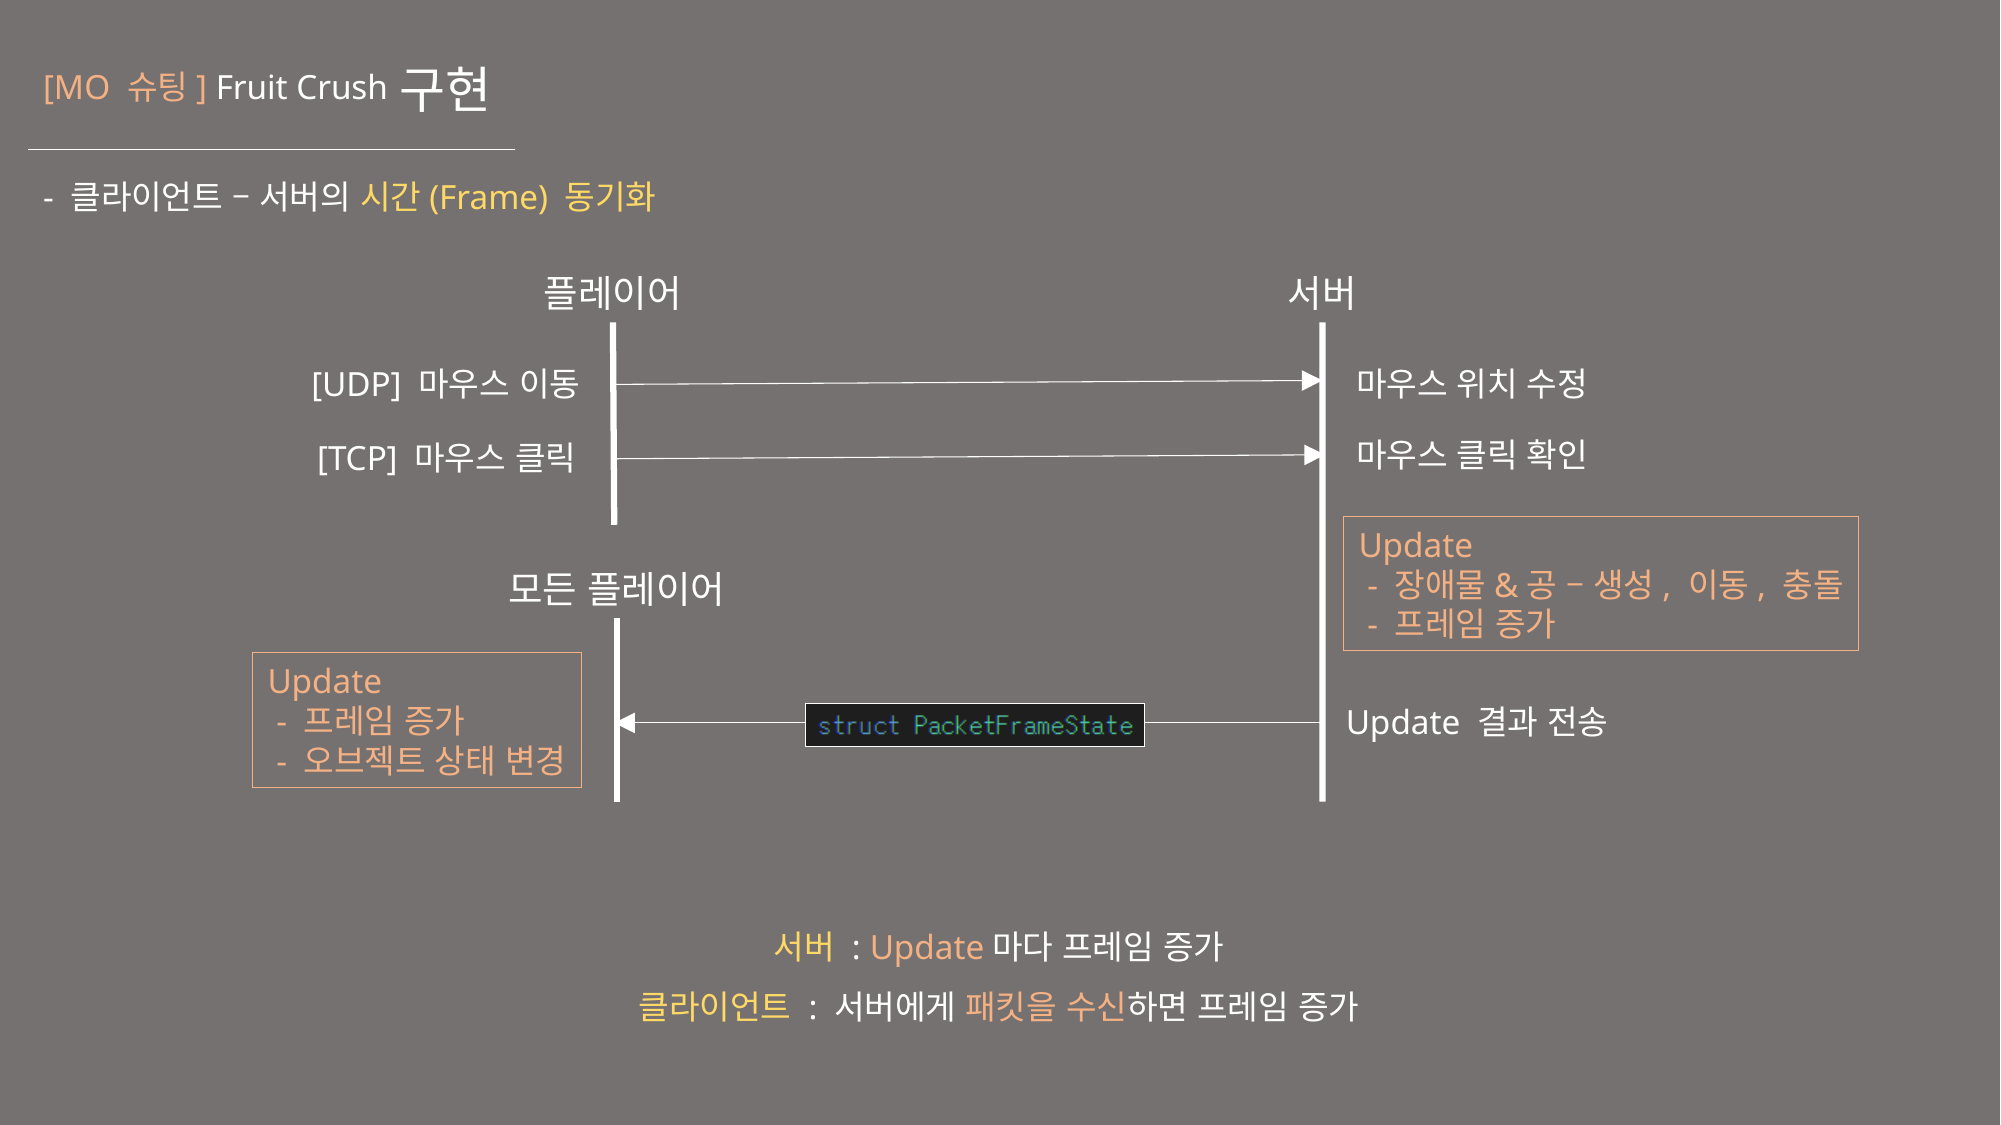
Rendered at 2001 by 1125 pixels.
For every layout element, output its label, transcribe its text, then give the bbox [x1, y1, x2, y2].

text_box [TCP] 마우스 클릭 [302, 430, 592, 485]
text_box - 클라이언트 – 서버의 시간(Frame) 동기화 [28, 148, 743, 224]
text_box 서버 : Update마다 프레임 증가 클라이언트 : 서버에게 패킷을 수신하면 프레임 증가 [297, 874, 1701, 1058]
text_box 마우스 위치 수정 [1341, 355, 1604, 411]
text_box [UDP] 마우스 이동 [296, 355, 596, 411]
text_box 서버 [1273, 262, 1372, 323]
text_box Update - 장애물&공 – 생성, 이동, 충돌 - 프레임 증가 [1343, 516, 1859, 651]
text_box [MO 슈팅] Fruit Crush [28, 59, 384, 114]
text_box Update - 프레임 증가 - 오브젝트 상태 변경 [252, 652, 582, 788]
text_box 모든 플레이어 [493, 558, 741, 619]
title 구현 [384, 25, 657, 148]
text_box 플레이어 [529, 262, 697, 323]
picture [805, 703, 1145, 747]
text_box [612, 380, 1323, 385]
text_box 마우스 클릭 확인 [1341, 427, 1604, 482]
text_box Update 결과 전송 [1331, 693, 1624, 749]
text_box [615, 454, 1326, 459]
